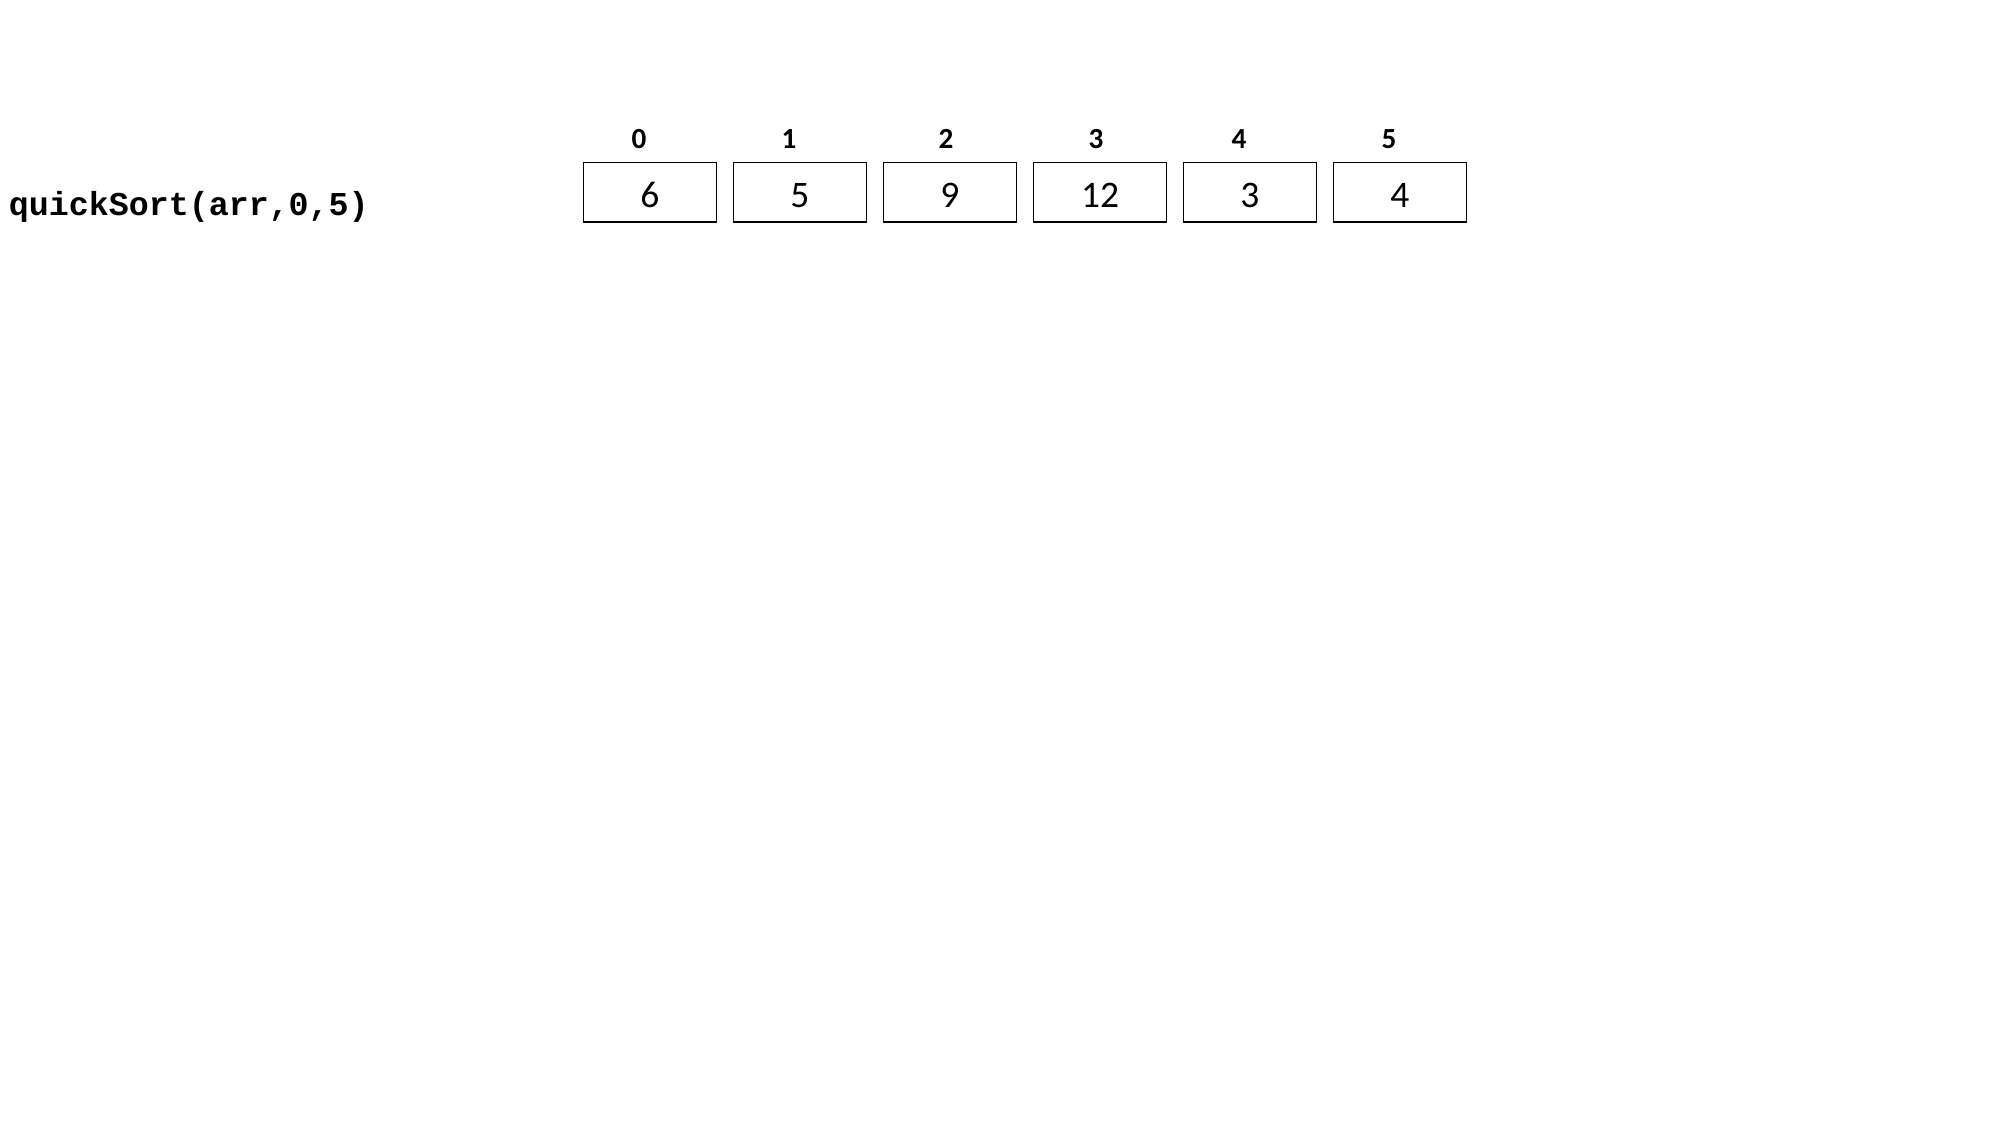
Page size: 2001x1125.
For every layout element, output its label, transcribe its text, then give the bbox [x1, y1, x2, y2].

text_box 1 [766, 112, 812, 163]
text_box 9 [883, 162, 1017, 223]
text_box 3 [1073, 112, 1119, 163]
text_box 0 [616, 112, 662, 163]
text_box 4 [1216, 112, 1262, 163]
text_box 5 [1366, 112, 1412, 163]
text_box 3 [1183, 162, 1317, 223]
text_box 2 [923, 112, 969, 163]
text_box 4 [1333, 162, 1467, 223]
text_box 5 [733, 162, 867, 223]
text_box 12 [1033, 162, 1167, 223]
text_box 6 [583, 162, 717, 223]
text_box quickSort(arr,0,5) [0, 174, 384, 230]
